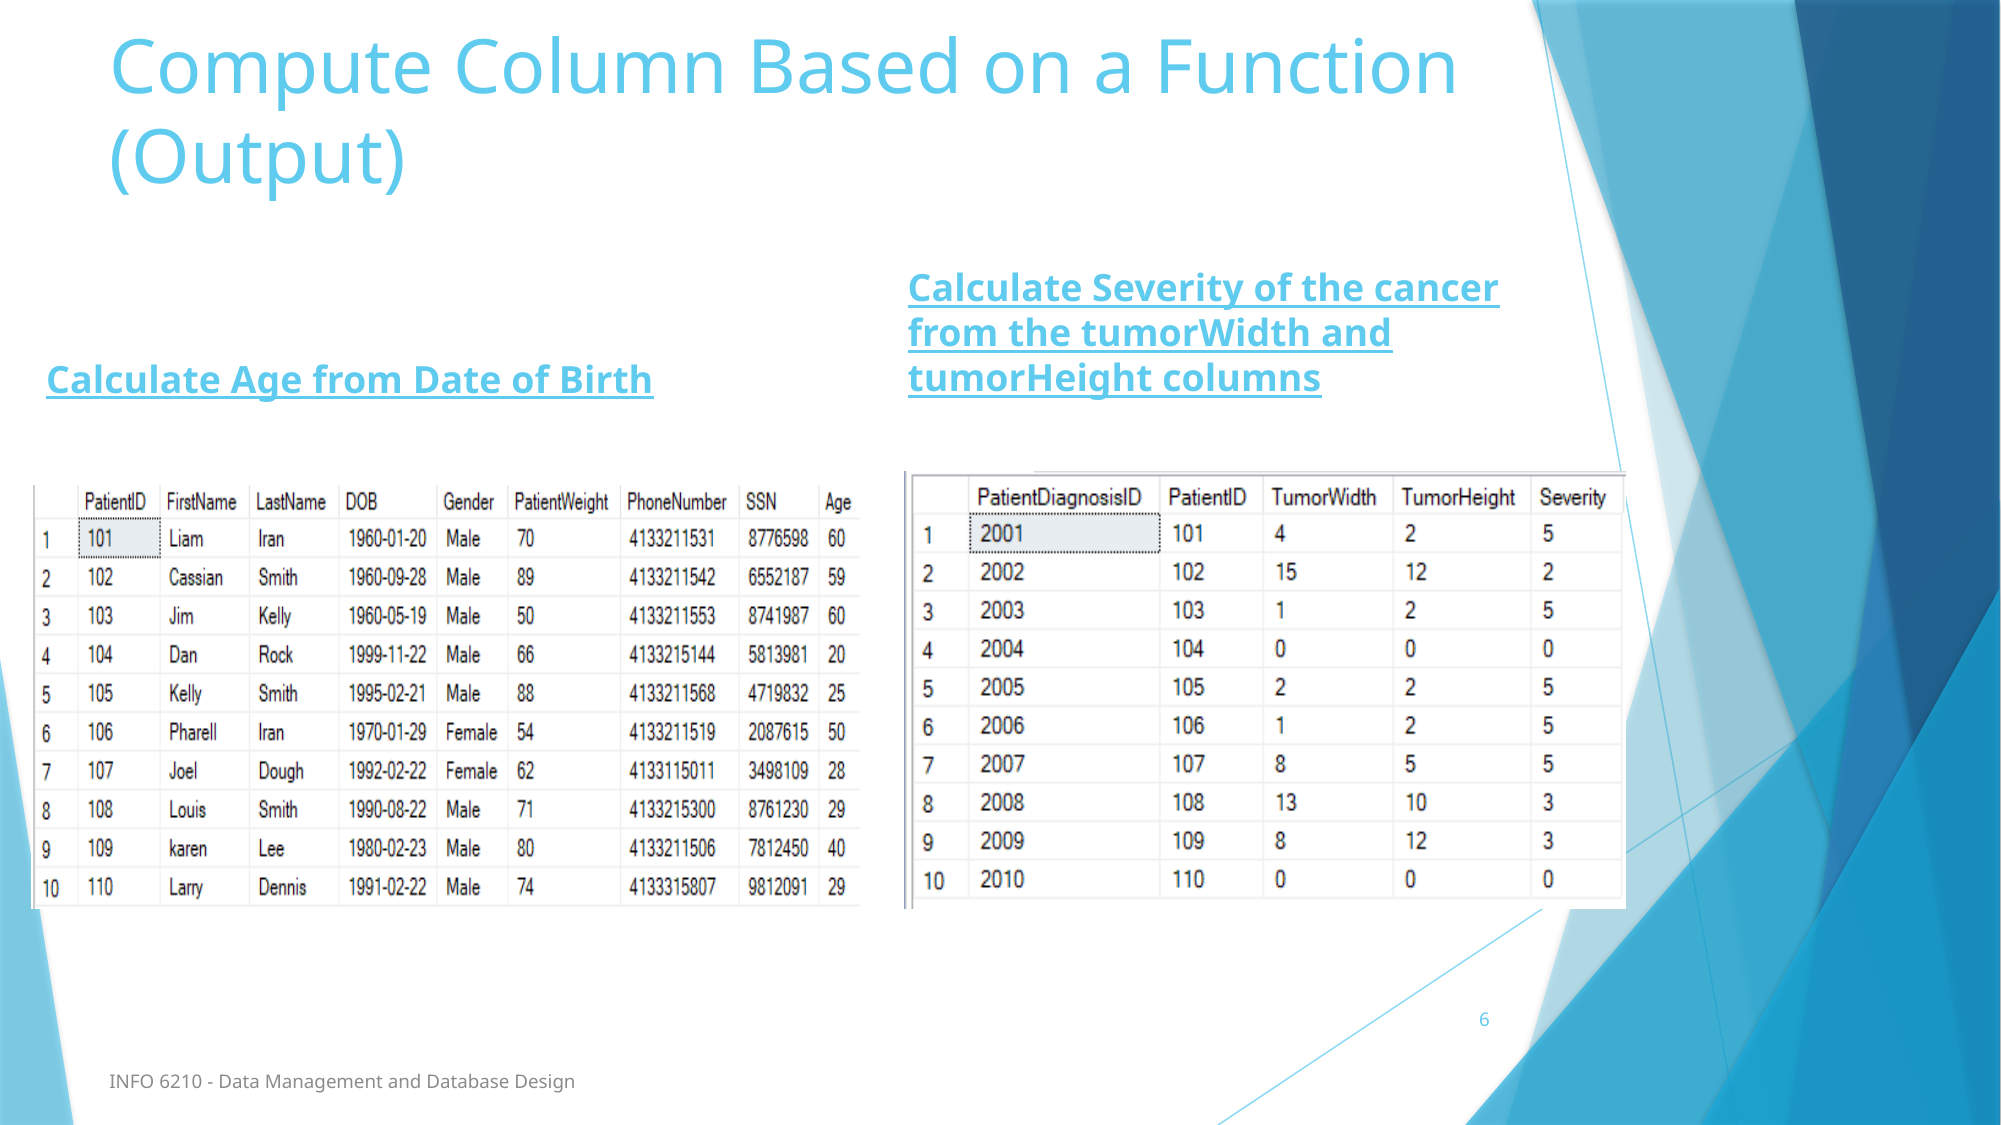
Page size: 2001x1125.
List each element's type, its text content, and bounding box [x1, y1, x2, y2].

footer INFO 6210 - Data Management and Database Design [94, 1050, 1128, 1111]
list Calculate Age from Date of Birth [31, 216, 860, 485]
title Compute Column Based on a Function (Output) [94, 0, 1505, 217]
slide_number 6 [1409, 991, 1522, 1051]
picture [904, 470, 1626, 909]
list Calculate Severity of the cancer from the tumorWidth and tumorHeight columns [892, 223, 1580, 441]
picture [30, 485, 860, 909]
